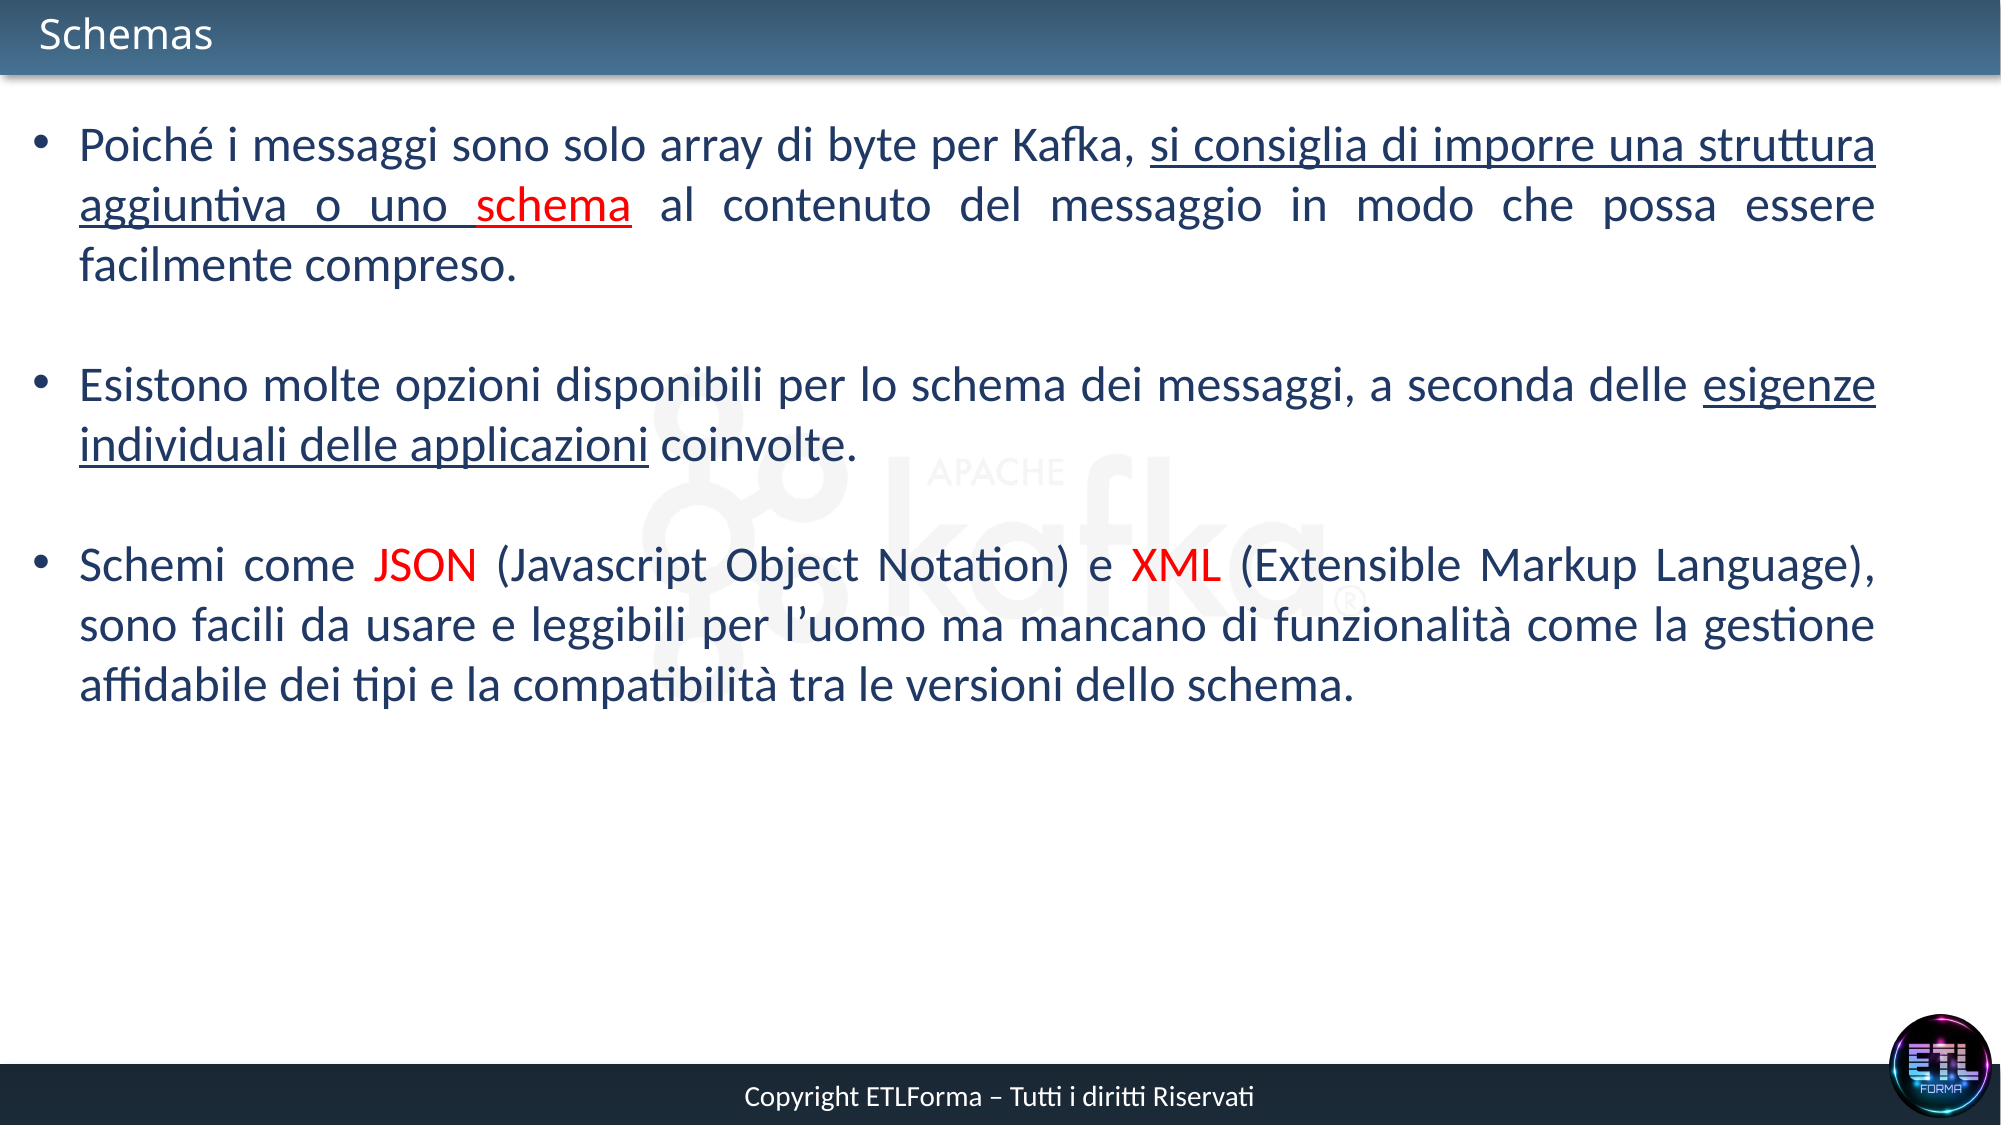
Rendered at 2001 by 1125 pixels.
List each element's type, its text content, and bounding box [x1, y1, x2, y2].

text_box Poiché i messaggi sono solo array di byte per Kafka, si consiglia di imporre una struttura aggiuntiva o uno schema al contenuto del messaggio in modo che possa essere facilmente compreso. Esistono molte opzioni disponibili per lo schema dei messaggi, a seconda delle esigenze individuali delle applicazioni coinvolte. Schemi come JSON (Javascript Object Notation) e XML (Extensible Markup Language), sono facili da usare e leggibili per l’uomo ma mancano di funzionalità come la gestione affidabile dei tipi e la compatibilità tra le versioni dello schema. [17, 104, 1892, 1042]
title Schemas [24, 10, 1984, 63]
picture [1889, 1014, 1992, 1118]
